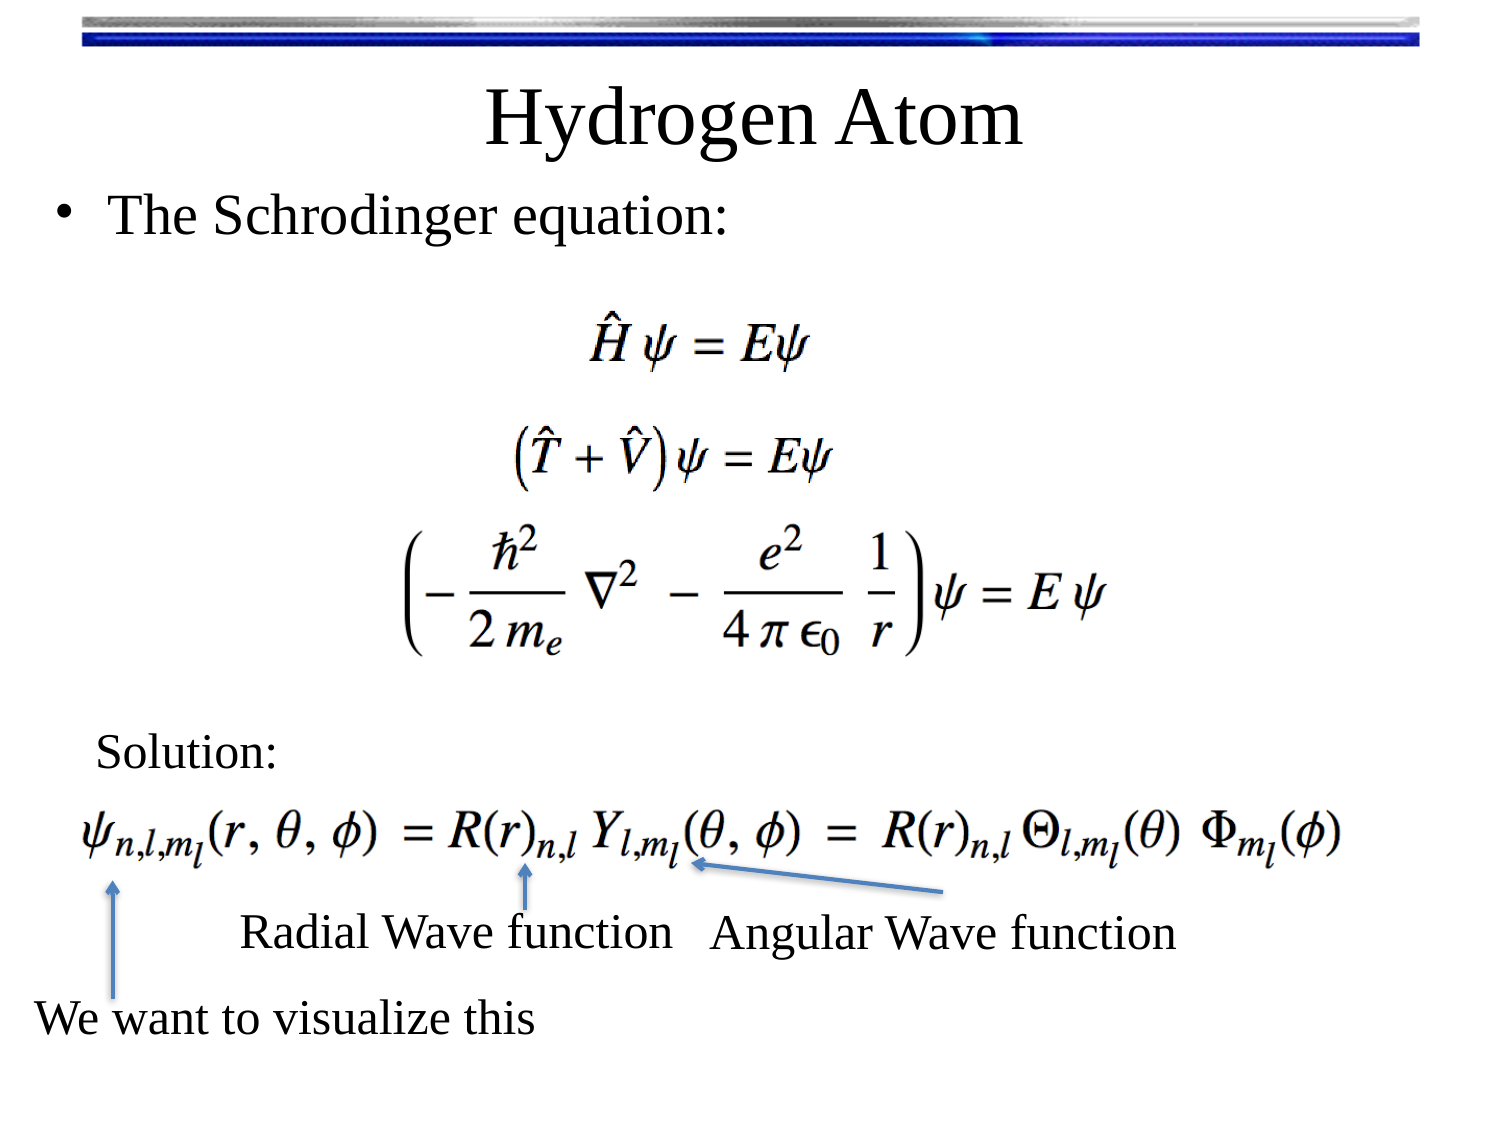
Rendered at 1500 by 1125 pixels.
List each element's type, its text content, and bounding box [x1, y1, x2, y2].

picture [362, 407, 1136, 678]
text_box Hydrogen Atom [17, 19, 1492, 204]
picture [578, 294, 822, 386]
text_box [690, 862, 944, 893]
picture [65, 782, 1352, 881]
text_box The Schrodinger equation: [37, 204, 1463, 359]
text_box We want to visualize this [19, 977, 552, 1053]
picture [79, 12, 1426, 52]
text_box Angular Wave function [694, 892, 1192, 967]
text_box Radial Wave function [224, 890, 689, 966]
text_box Solution: [80, 710, 294, 780]
